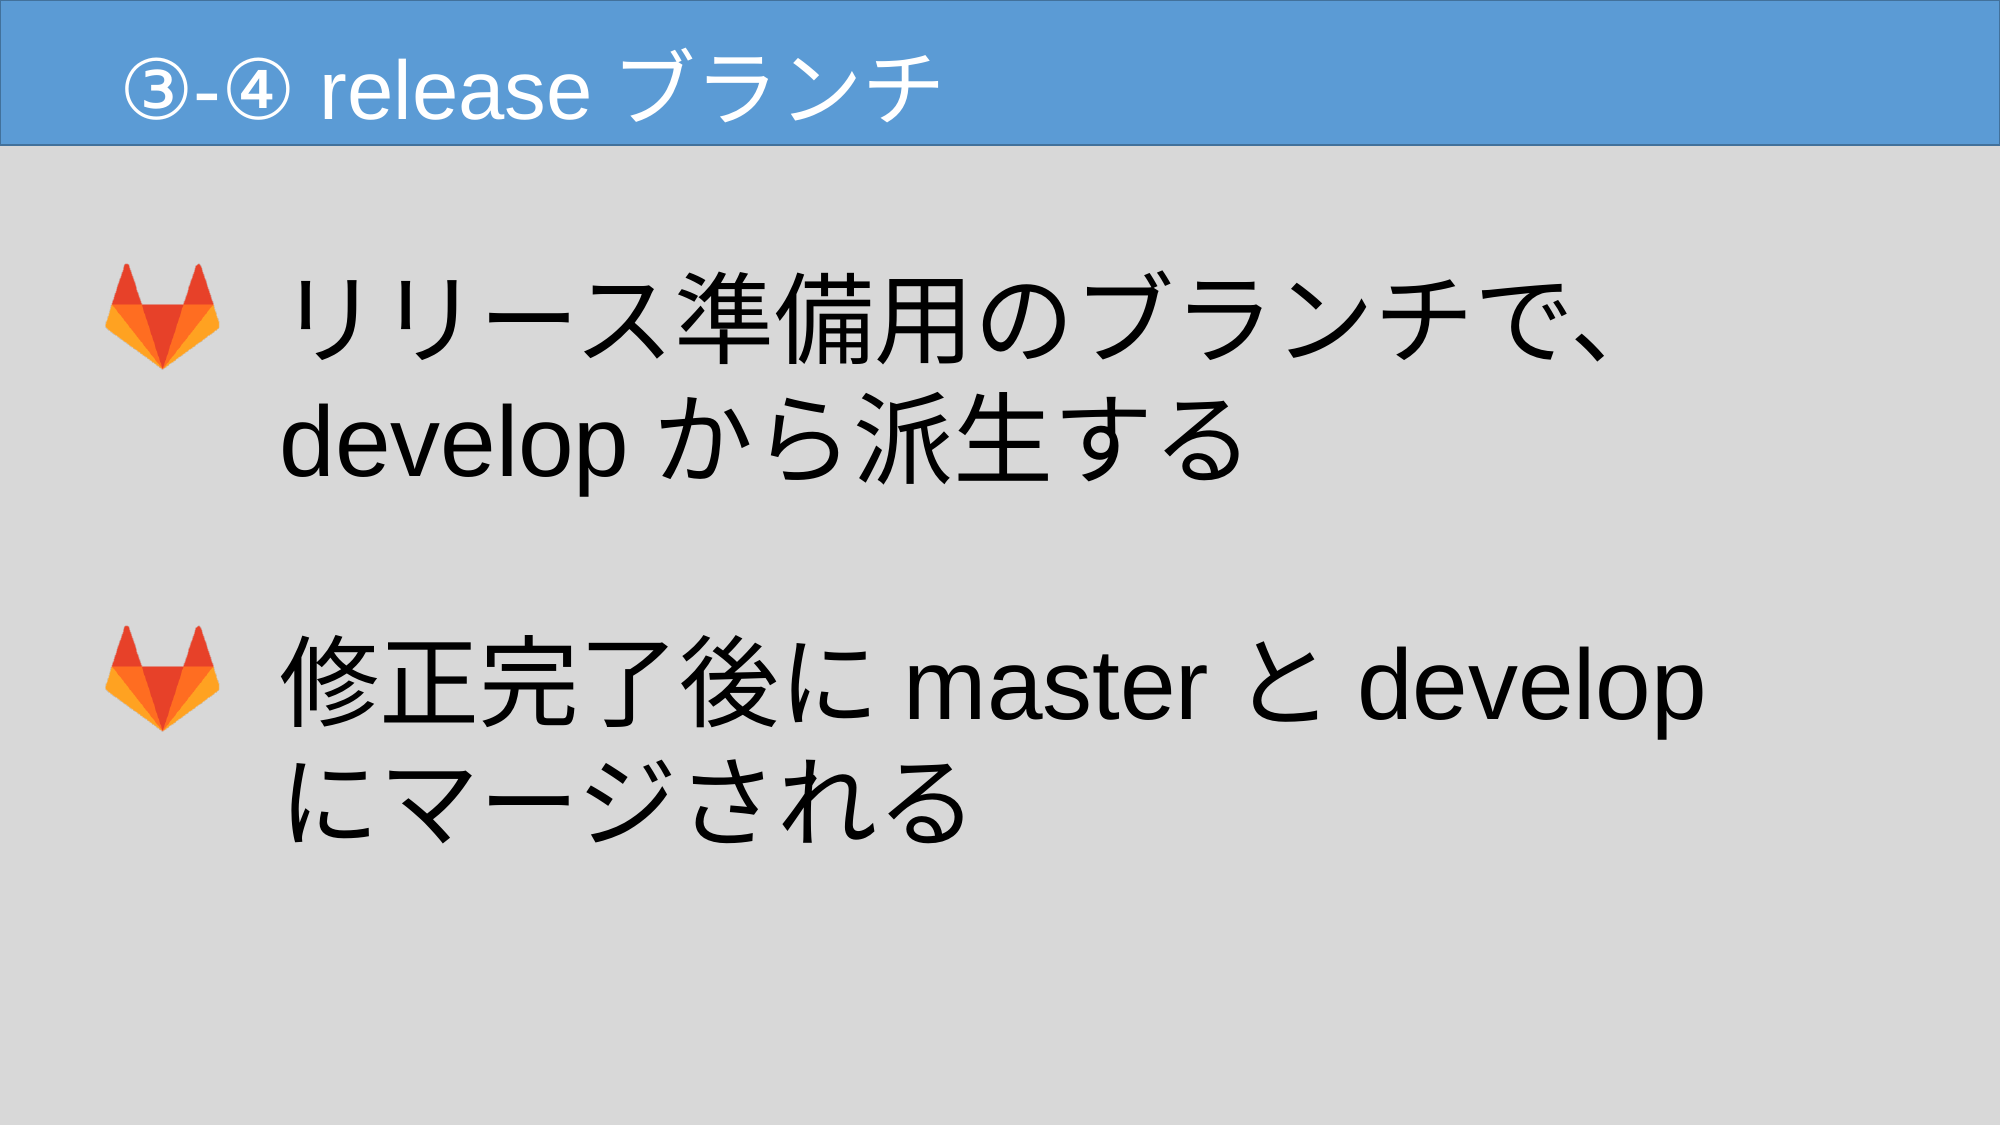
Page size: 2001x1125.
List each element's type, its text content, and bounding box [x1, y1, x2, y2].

picture [104, 621, 234, 739]
text_box ③-④ releaseブランチ [104, 28, 1596, 145]
text_box [0, 0, 2000, 145]
text_box 修正完了後にmasterとdevelop にマージされる [265, 611, 1852, 870]
text_box リリース準備用のブランチで、 developから派生する [265, 249, 1737, 507]
picture [104, 259, 234, 376]
